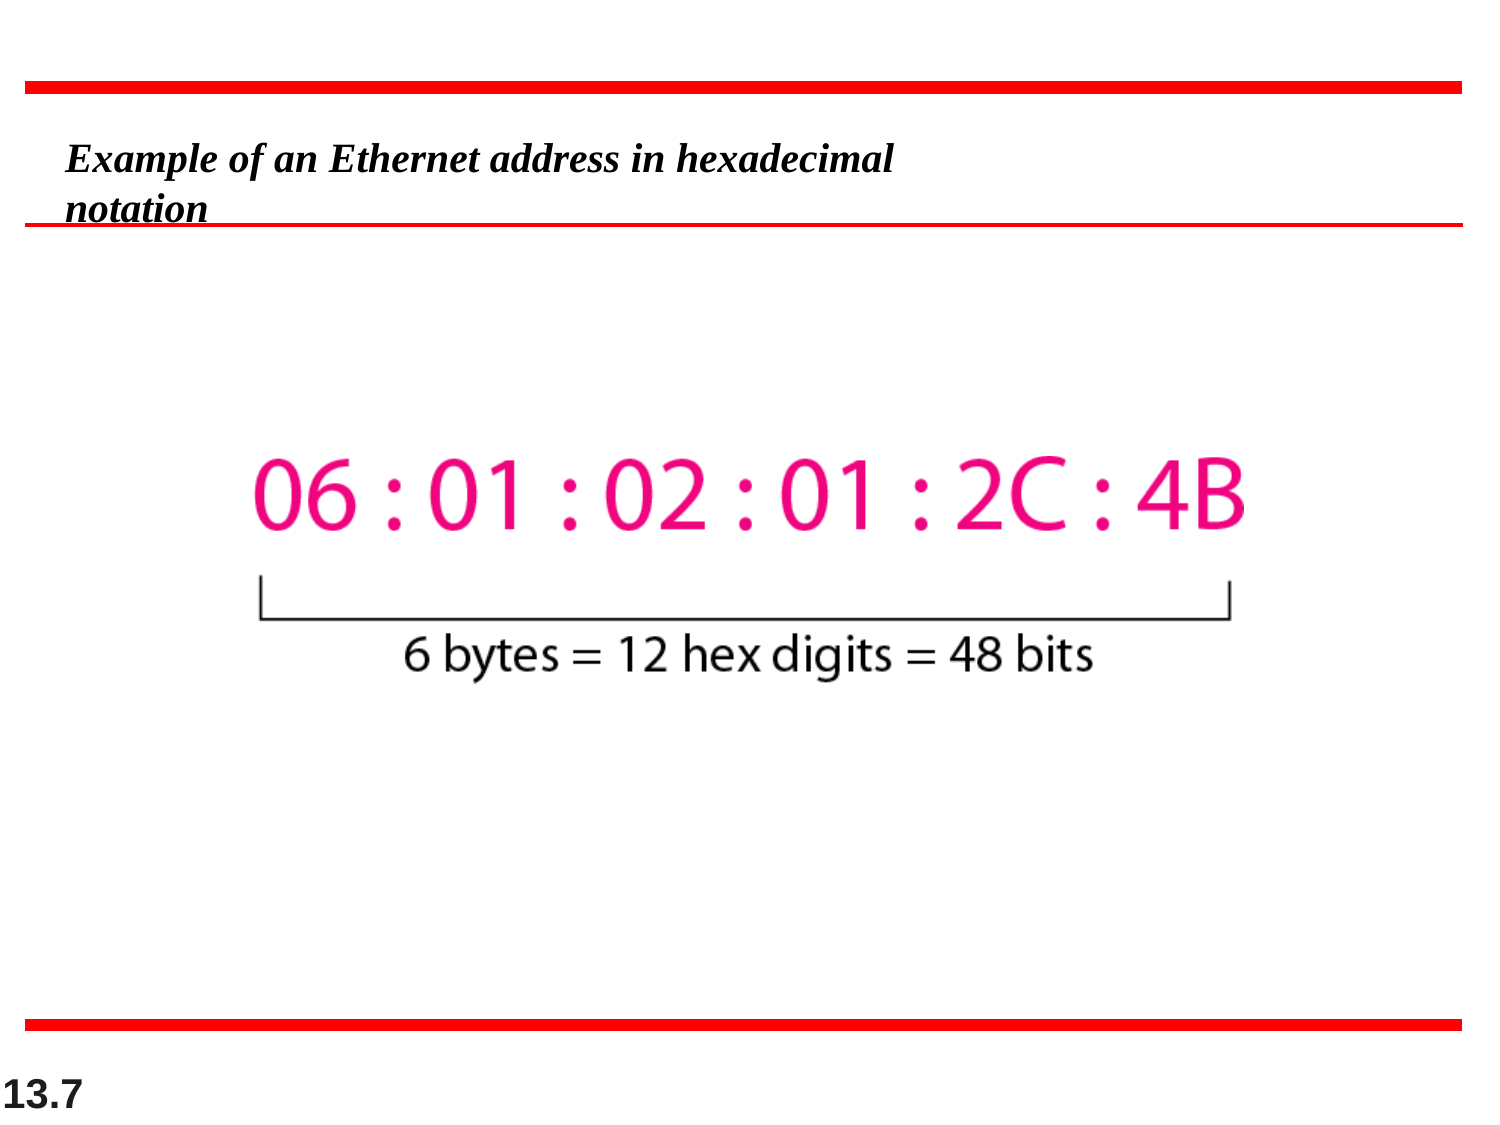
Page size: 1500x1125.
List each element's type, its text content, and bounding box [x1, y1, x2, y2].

title Example of an Ethernet address in hexadecimal notation [62, 128, 1047, 320]
slide_number 13.1 [0, 1068, 90, 1125]
picture [254, 456, 1245, 684]
